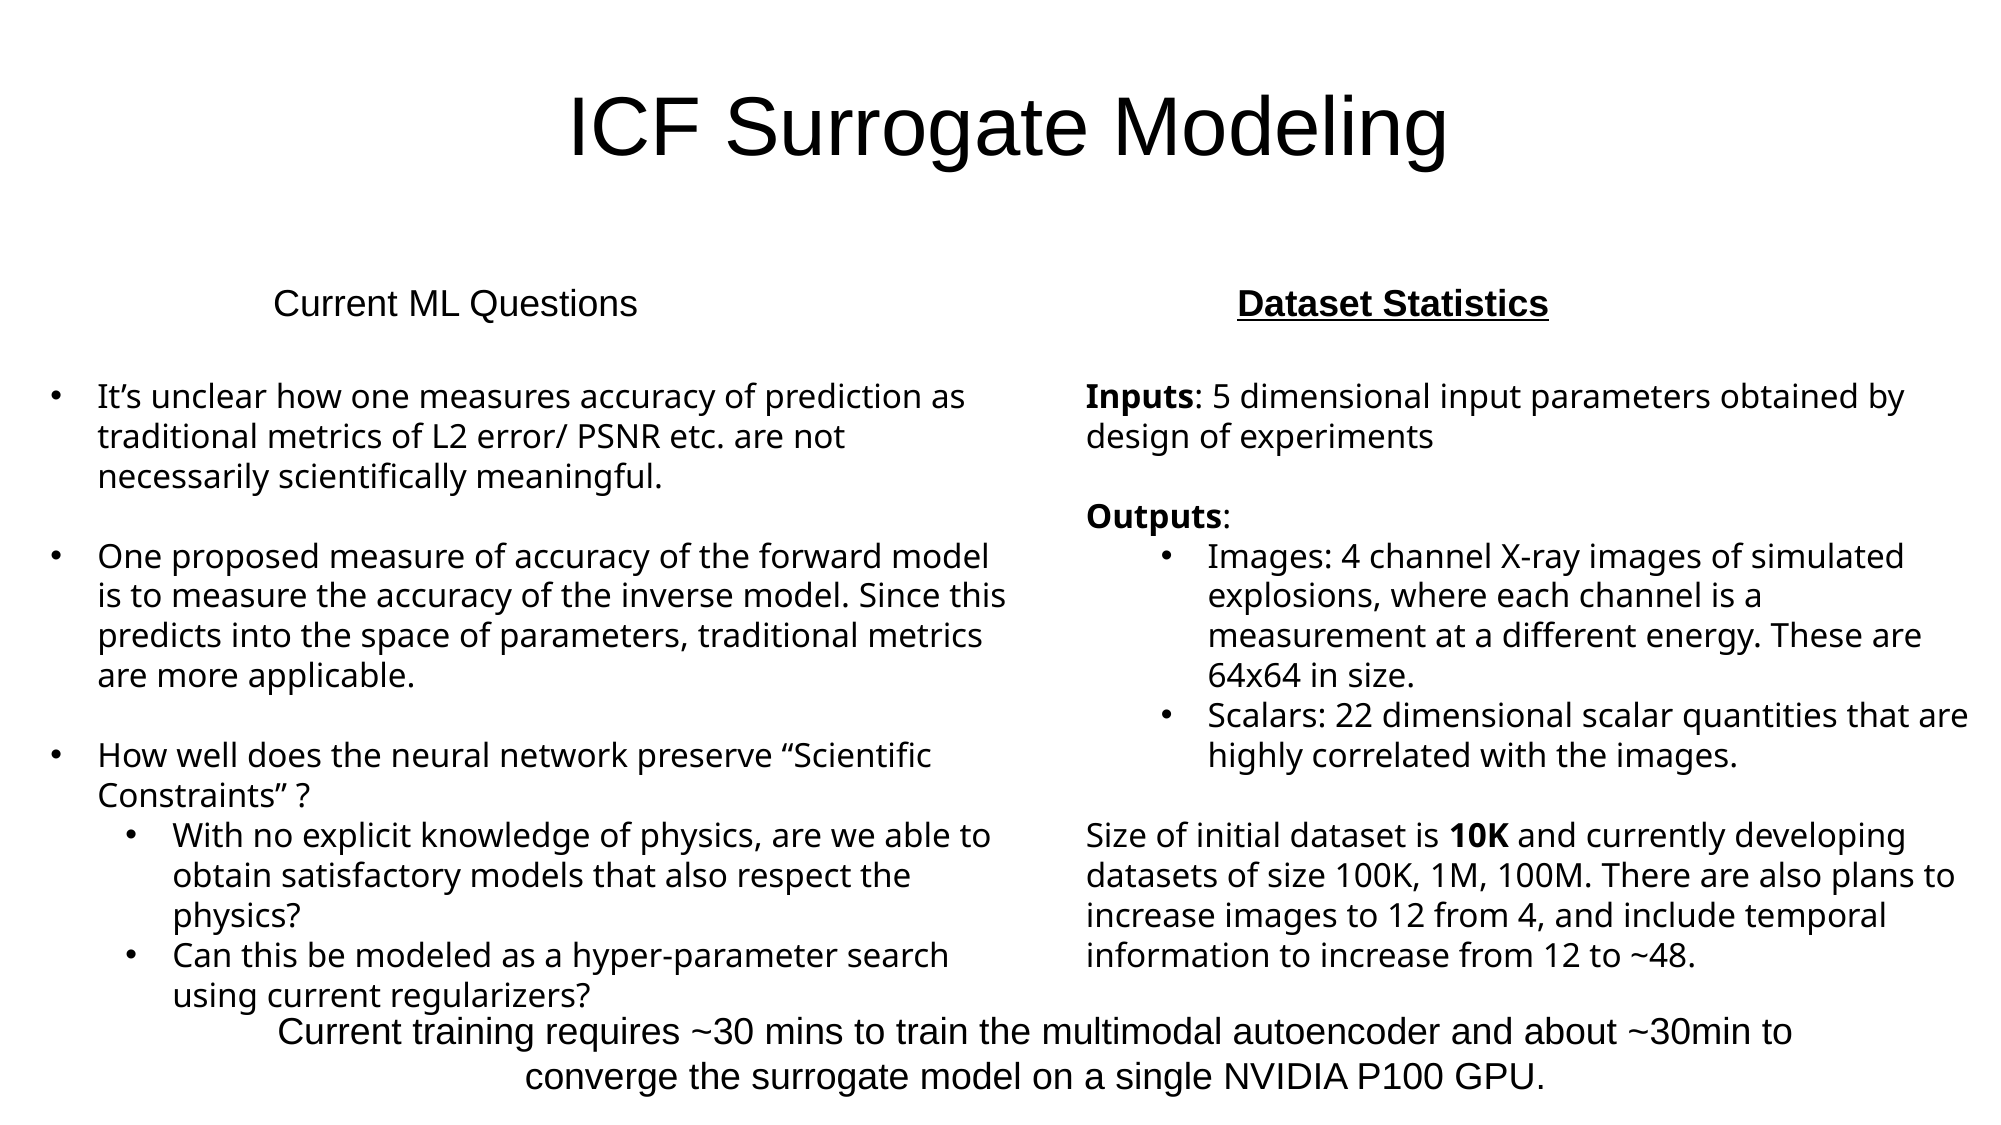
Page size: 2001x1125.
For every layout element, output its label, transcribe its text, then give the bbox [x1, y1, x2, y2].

text_box Current training requires ~30 mins to train the multimodal autoencoder and about ~30min to converge the surrogate model on a single NVIDIA P100 GPU. [214, 1000, 1857, 1105]
text_box Inputs: 5 dimensional input parameters obtained by design of experiments Outputs: Images: 4 channel X-ray images of simulated explosions, where each channel is a measurement at a different energy. These are 64x64 in size. Scalars: 22 dimensional scalar quantities that are highly correlated with the images. Size of initial dataset is 10K and currently developing datasets of size 100K, 1M, 100M. There are also plans to increase images to 12 from 4, and include temporal information to increase from 12 to ~48. [1071, 367, 2000, 982]
text_box It’s unclear how one measures accuracy of prediction as traditional metrics of L2 error/ PSNR etc. are not necessarily scientifically meaningful. One proposed measure of accuracy of the forward model is to measure the accuracy of the inverse model. Since this predicts into the space of parameters, traditional metrics are more applicable. How well does the neural network preserve “Scientific Constraints” ? With no explicit knowledge of physics, are we able to obtain satisfactory models that also respect the physics? Can this be modeled as a hyper-parameter search using current regularizers? [35, 367, 1036, 1101]
title ICF Surrogate Modeling [35, 19, 1983, 237]
text_box Dataset Statistics [1222, 272, 1565, 332]
text_box Current ML Questions [258, 272, 654, 332]
